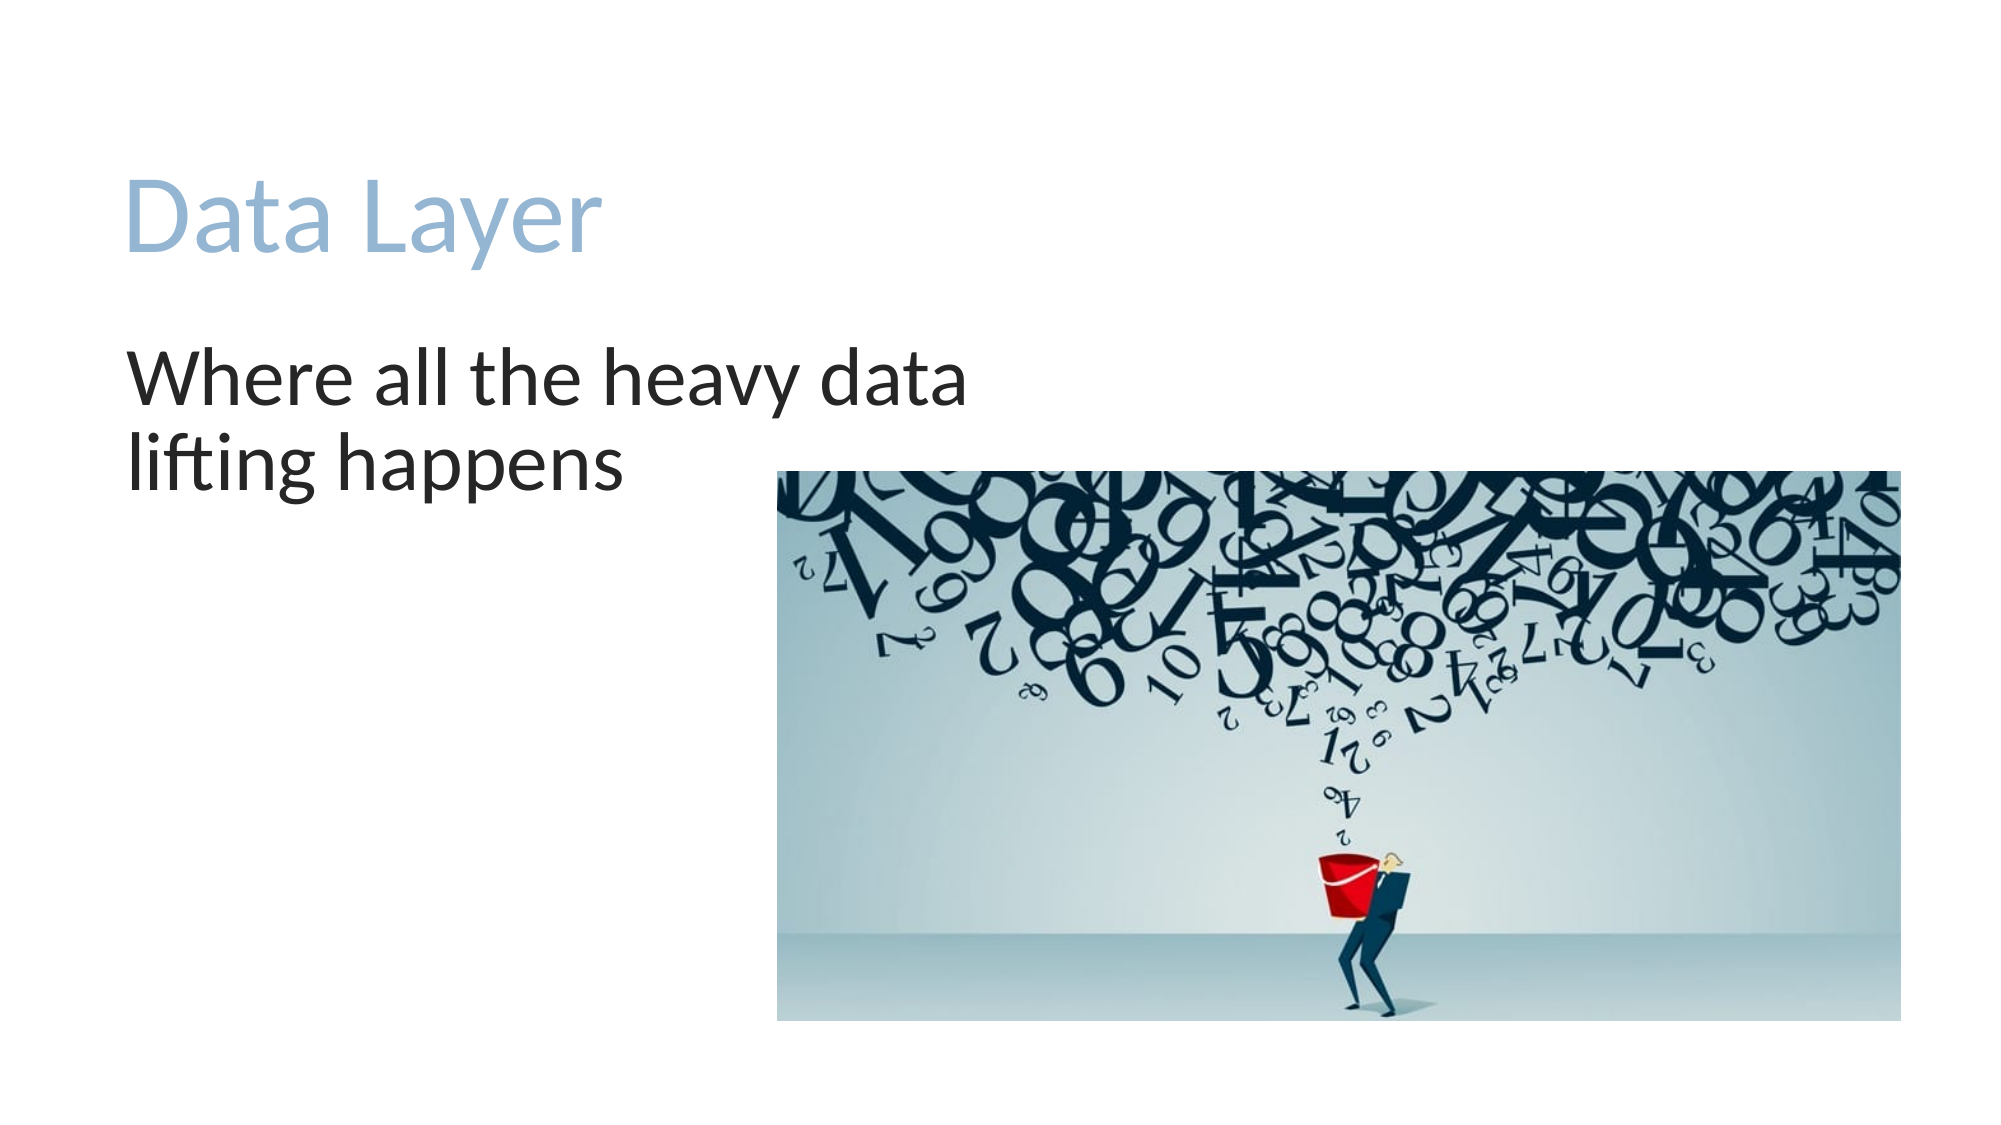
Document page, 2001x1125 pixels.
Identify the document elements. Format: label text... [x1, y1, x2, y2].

picture [1475, 471, 1488, 478]
list Where all the heavy data lifting happens [111, 329, 1000, 948]
picture [777, 471, 1901, 1022]
title Data Layer [107, 81, 1875, 354]
